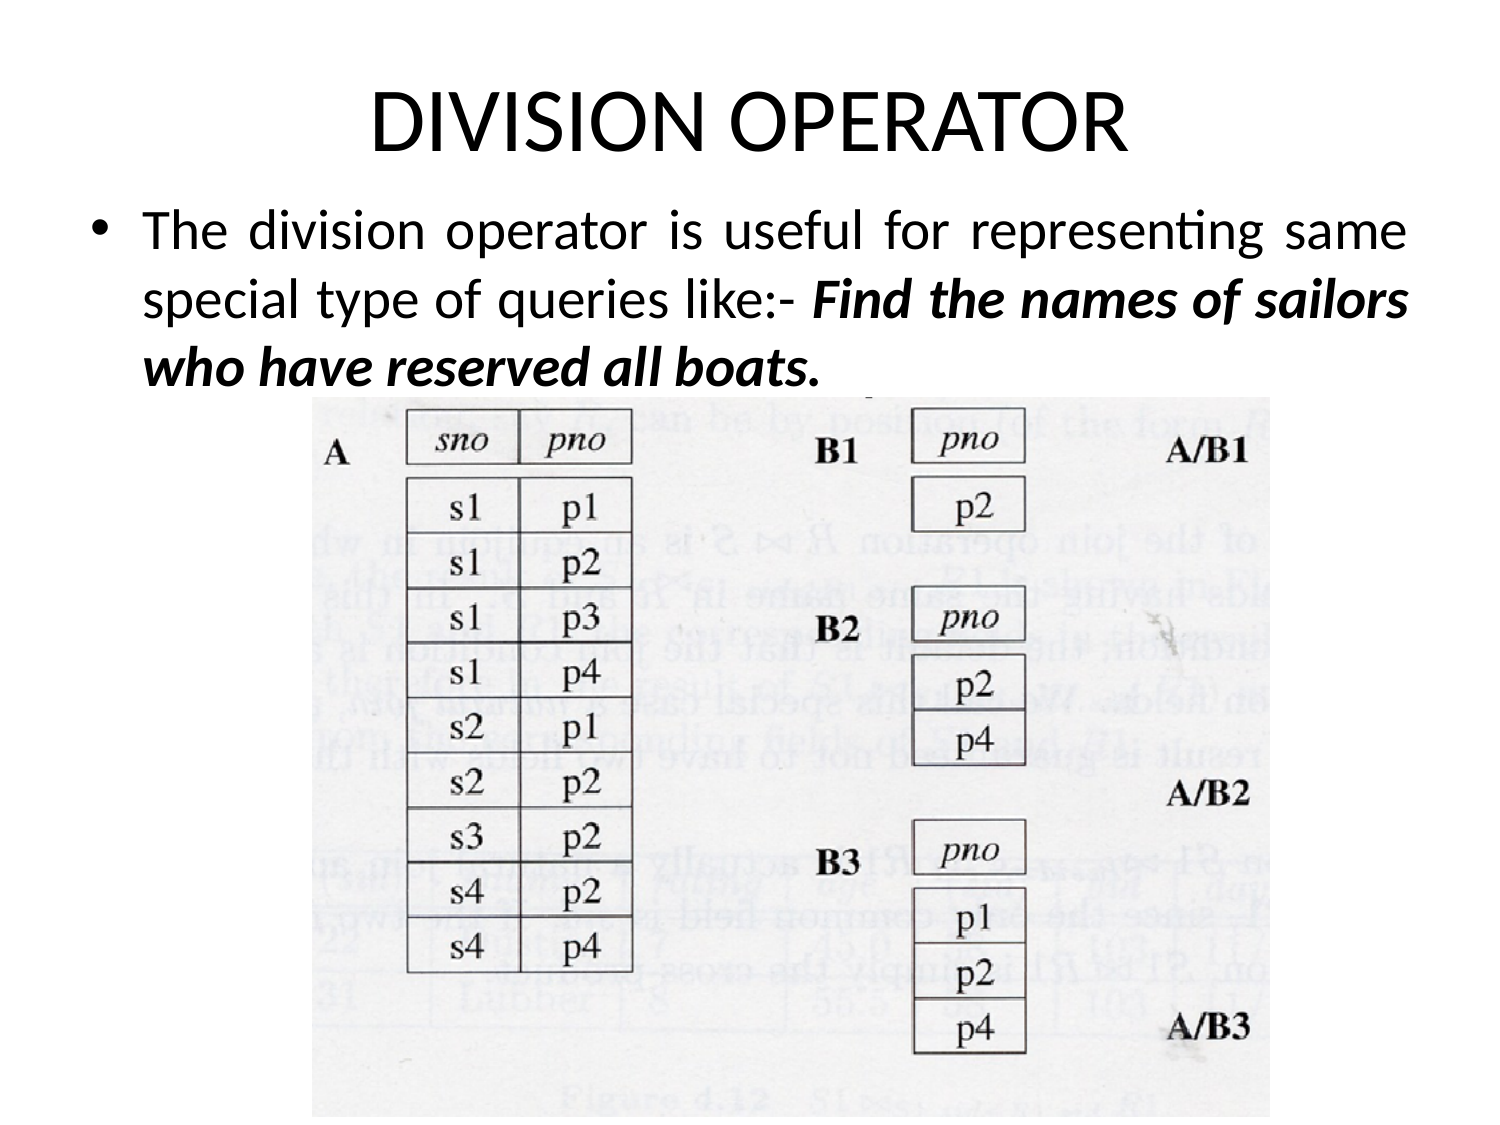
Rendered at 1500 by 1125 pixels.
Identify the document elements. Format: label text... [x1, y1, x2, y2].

title DIVISION OPERATOR [75, 45, 1425, 184]
picture [312, 396, 1270, 1117]
list The division operator is useful for representing same special type of queries like:- Find the names of sailors who have reserved all boats. [75, 184, 1425, 409]
